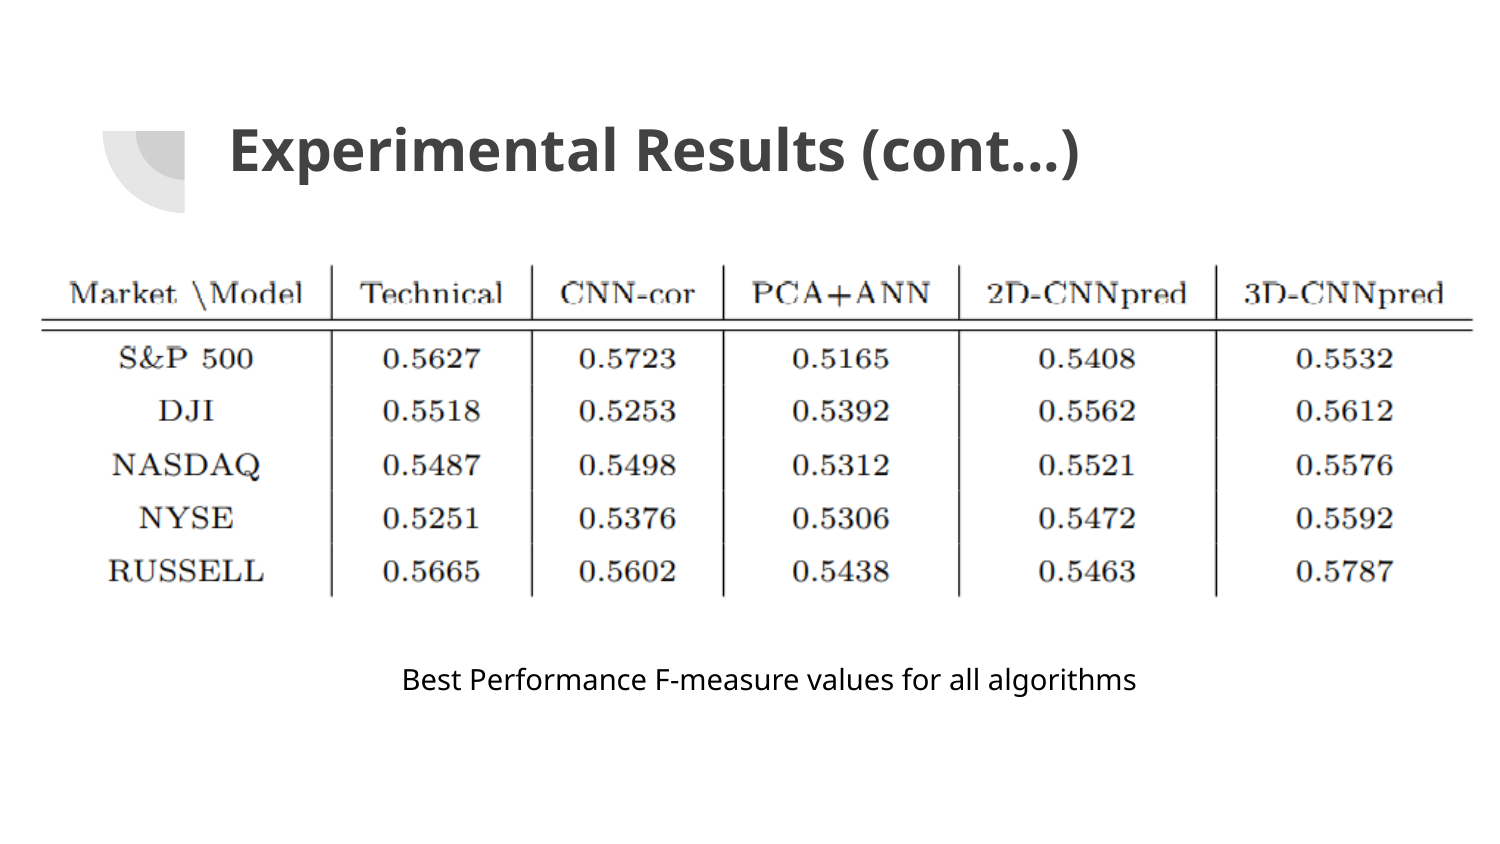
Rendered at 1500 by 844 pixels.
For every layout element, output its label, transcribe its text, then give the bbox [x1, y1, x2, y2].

picture [24, 261, 1476, 625]
title Experimental Results (cont...) [213, 98, 1368, 260]
text_box Best Performance F-measure values for all algorithms [386, 646, 1165, 712]
